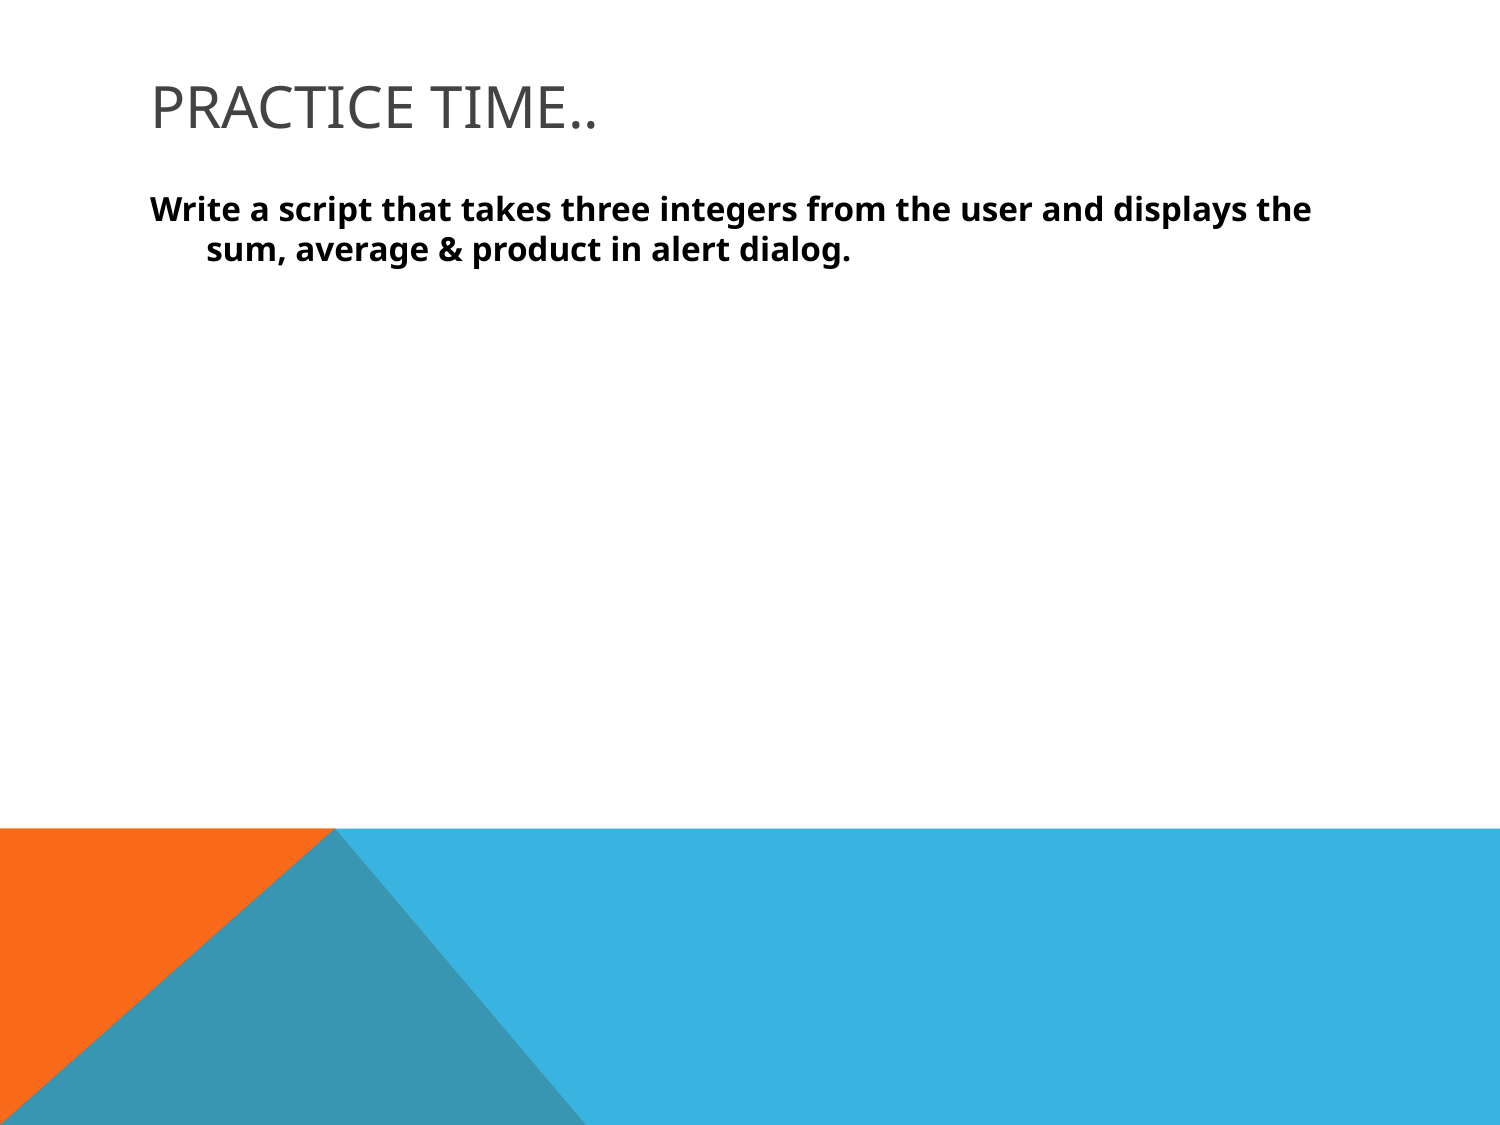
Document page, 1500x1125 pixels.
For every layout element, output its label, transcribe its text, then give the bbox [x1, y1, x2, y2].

list Write a script that takes three integers from the user and displays the sum, average & product in alert dialog. [135, 180, 1369, 768]
title Practice Time.. [135, 60, 1369, 150]
